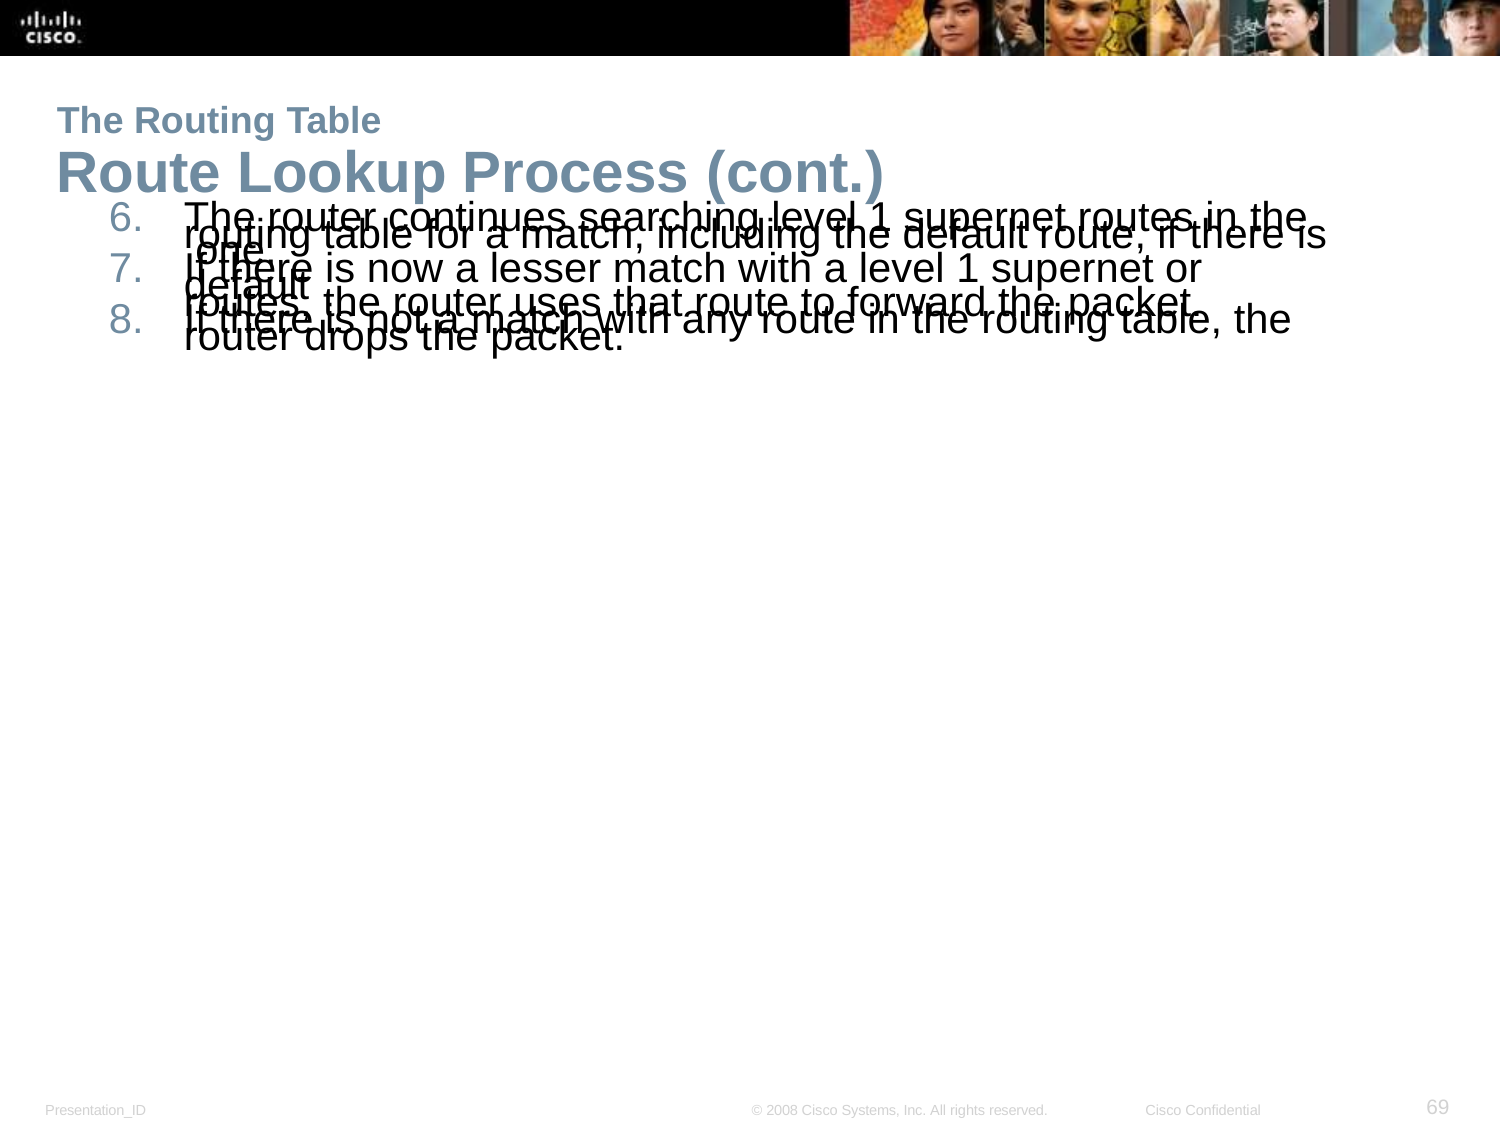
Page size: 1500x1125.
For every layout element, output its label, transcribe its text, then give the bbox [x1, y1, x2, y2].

text_box © 2008 Cisco Systems, Inc. All rights reserved. [749, 1100, 1058, 1119]
text_box The router continues searching level 1 supernet routes in the routing table for a match, including the default route, if there is one. If there is now a lesser match with a level 1 supernet or default routes, the router uses that route to forward the packet. If there is not a match with any route in the routing table, the router drops the packet. [106, 217, 1339, 671]
text_box Presentation_ID [43, 1100, 151, 1125]
text_box The Routing Table [54, 94, 386, 131]
text_box Cisco Confidential [1143, 1100, 1264, 1125]
text_box <number> [1422, 1093, 1454, 1125]
text_box Route Lookup Process (cont.) [54, 131, 889, 322]
picture [0, 0, 1500, 56]
